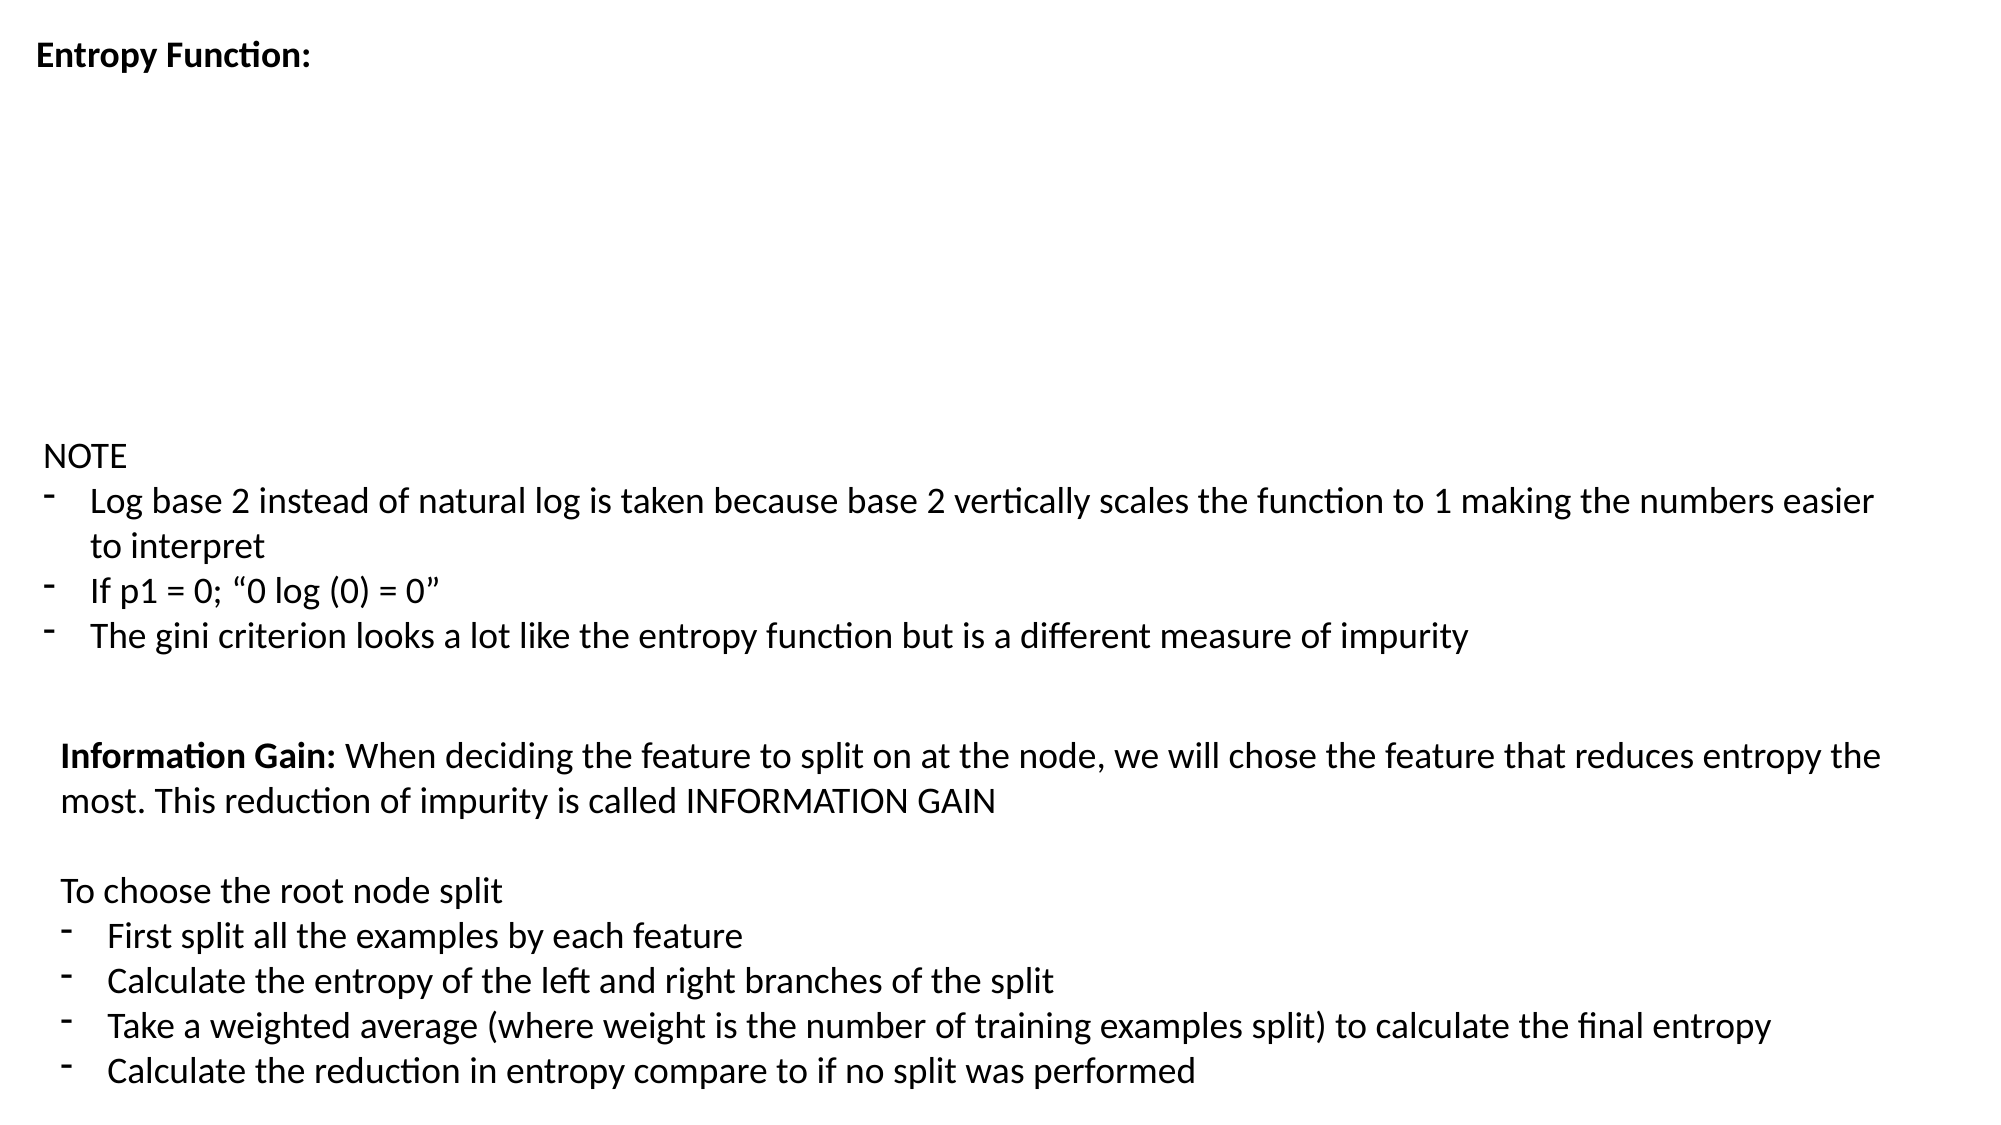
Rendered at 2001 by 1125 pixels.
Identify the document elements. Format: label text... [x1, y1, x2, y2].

text_box Information Gain: When deciding the feature to split on at the node, we will chose the feature that reduces entropy the most. This reduction of impurity is called INFORMATION GAIN To choose the root node split First split all the examples by each feature Calculate the entropy of the left and right branches of the split Take a weighted average (where weight is the number of training examples split) to calculate the final entropy Calculate the reduction in entropy compare to if no split was performed [45, 723, 1955, 1099]
text_box NOTE Log base 2 instead of natural log is taken because base 2 vertically scales the function to 1 making the numbers easier to interpret If p1 = 0; “0 log (0) = 0” The gini criterion looks a lot like the entropy function but is a different measure of impurity [28, 423, 1925, 664]
